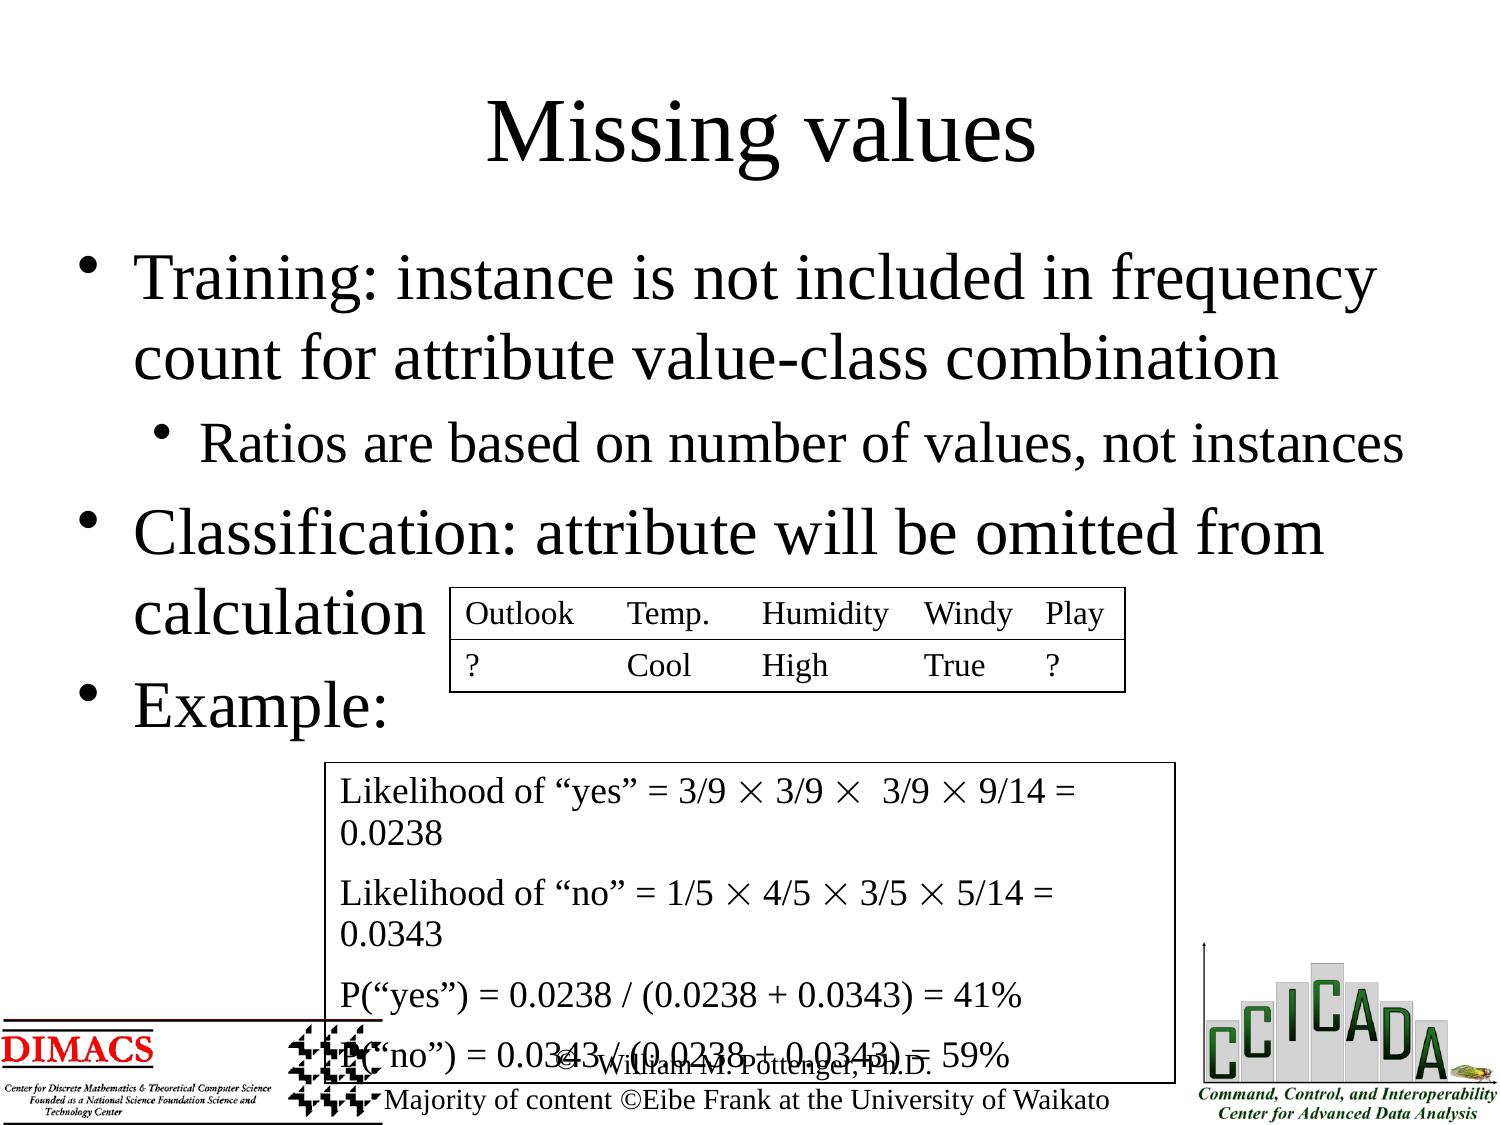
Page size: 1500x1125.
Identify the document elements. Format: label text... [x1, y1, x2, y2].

text_box Missing values [62, 37, 1463, 213]
table_header Outlook [451, 588, 612, 639]
table_cell Cool [612, 640, 747, 691]
table_cell ? [1030, 640, 1124, 691]
table_cell High [747, 640, 909, 691]
table_header Temp. [612, 588, 747, 639]
table_cell True [909, 640, 1030, 691]
table_cell ? [451, 640, 612, 691]
table_header Windy [909, 588, 1030, 639]
footer William M. Pottenger, Ph.D. Majority of content ©Eibe Frank at the University of Waikato [337, 1084, 1150, 1088]
table_header Likelihood of “yes” = 3/9  3/9  3/9  9/14 = 0.0238 Likelihood of “no” = 1/5  4/5  3/5  5/14 = 0.0343 P(“yes”) = 0.0238 / (0.0238 + 0.0343) = 41% P(“no”) = 0.0343 / (0.0238 + 0.0343) = 59% [326, 763, 1174, 1082]
table_header Play [1030, 588, 1124, 639]
picture [1196, 939, 1500, 1125]
text_box Training: instance is not included in frequency count for attribute value-class combination Ratios are based on number of values, not instances Classification: attribute will be omitted from calculation Example: [62, 224, 1463, 938]
picture [0, 1019, 388, 1125]
table_header Humidity [747, 588, 909, 639]
